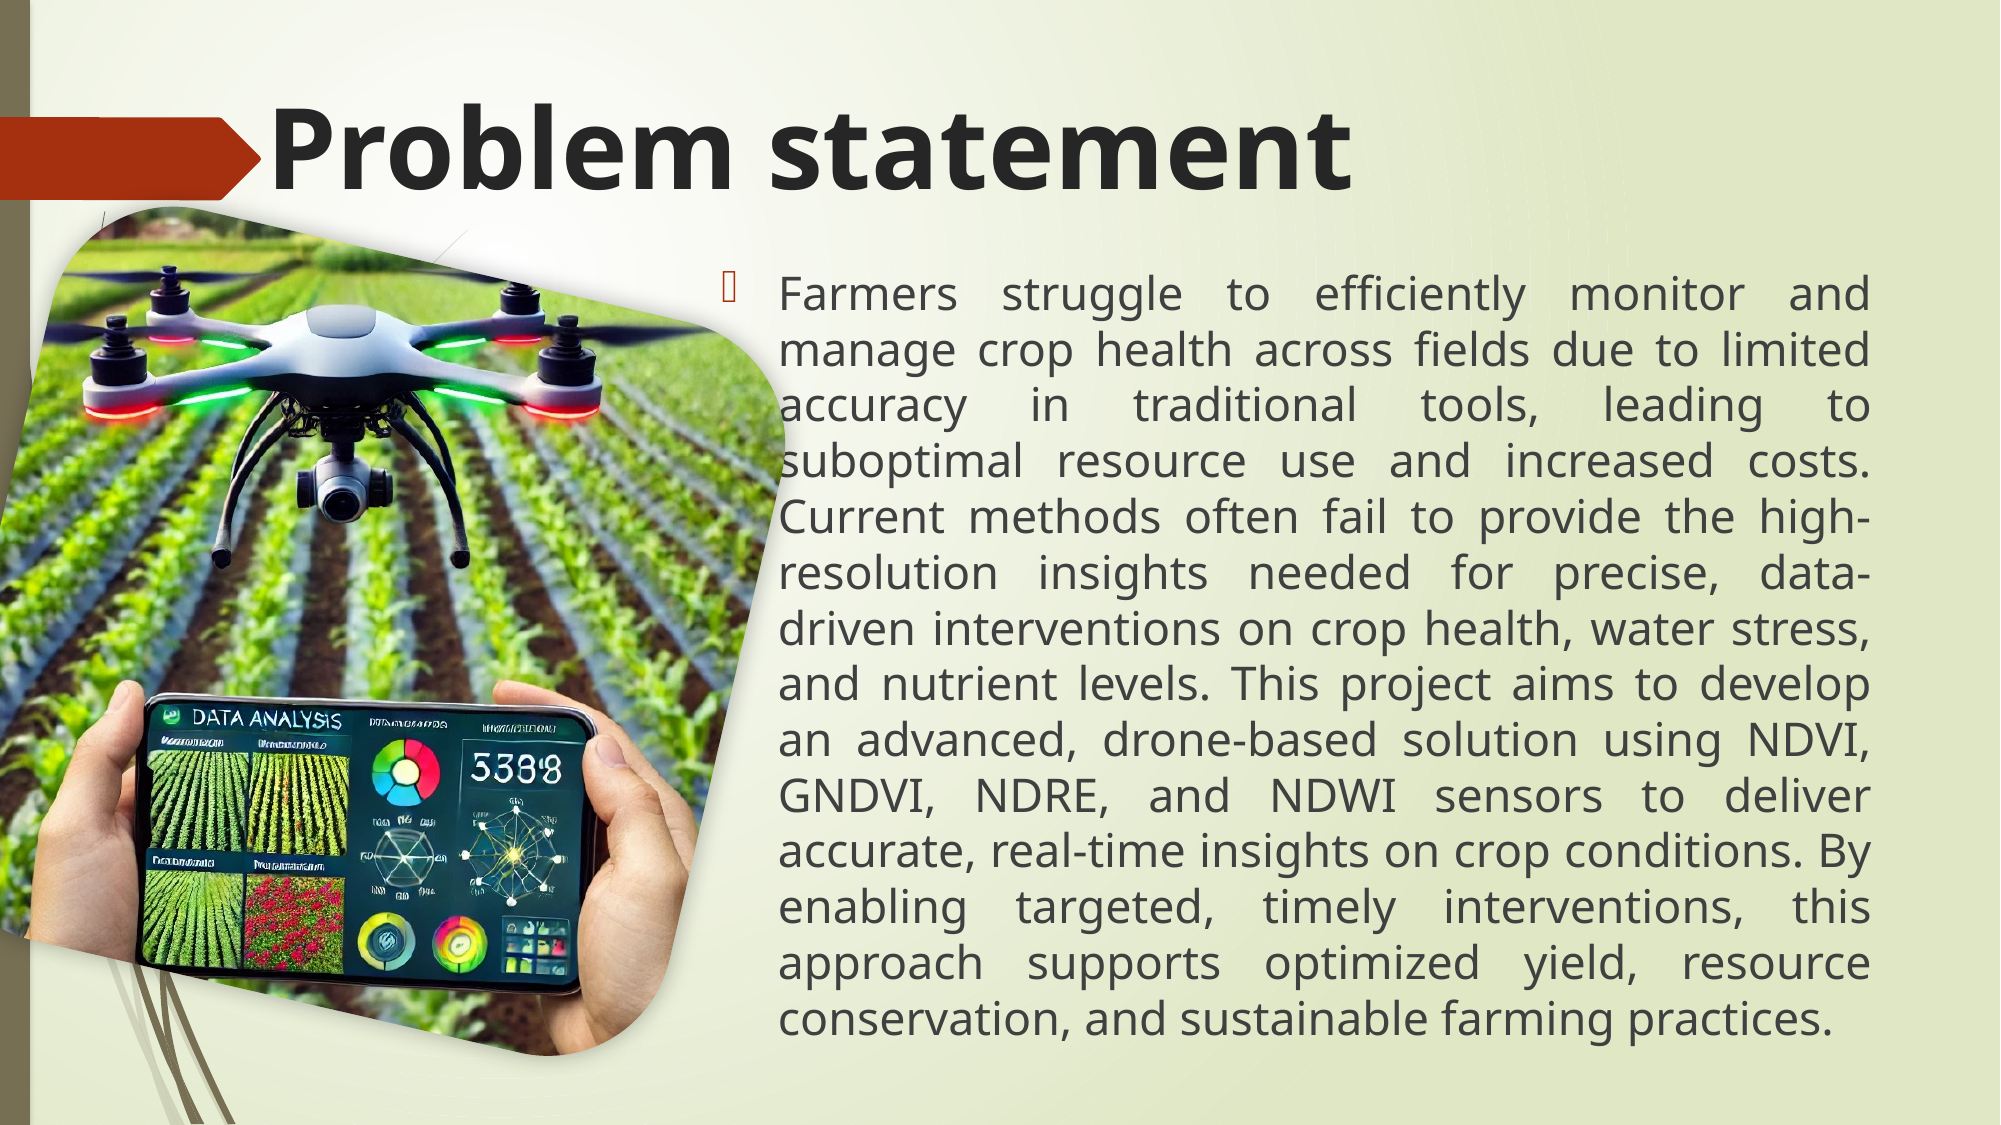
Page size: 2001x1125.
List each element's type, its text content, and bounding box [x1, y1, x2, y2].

picture [0, 206, 786, 1056]
title Problem statement [251, 70, 1714, 256]
list Farmers struggle to efficiently monitor and manage crop health across fields due to limited accuracy in traditional tools, leading to suboptimal resource use and increased costs. Current methods often fail to provide the high-resolution insights needed for precise, data-driven interventions on crop health, water stress, and nutrient levels. This project aims to develop an advanced, drone-based solution using NDVI, GNDVI, NDRE, and NDWI sensors to deliver accurate, real-time insights on crop conditions. By enabling targeted, timely interventions, this approach supports optimized yield, resource conservation, and sustainable farming practices. [706, 256, 1888, 1055]
